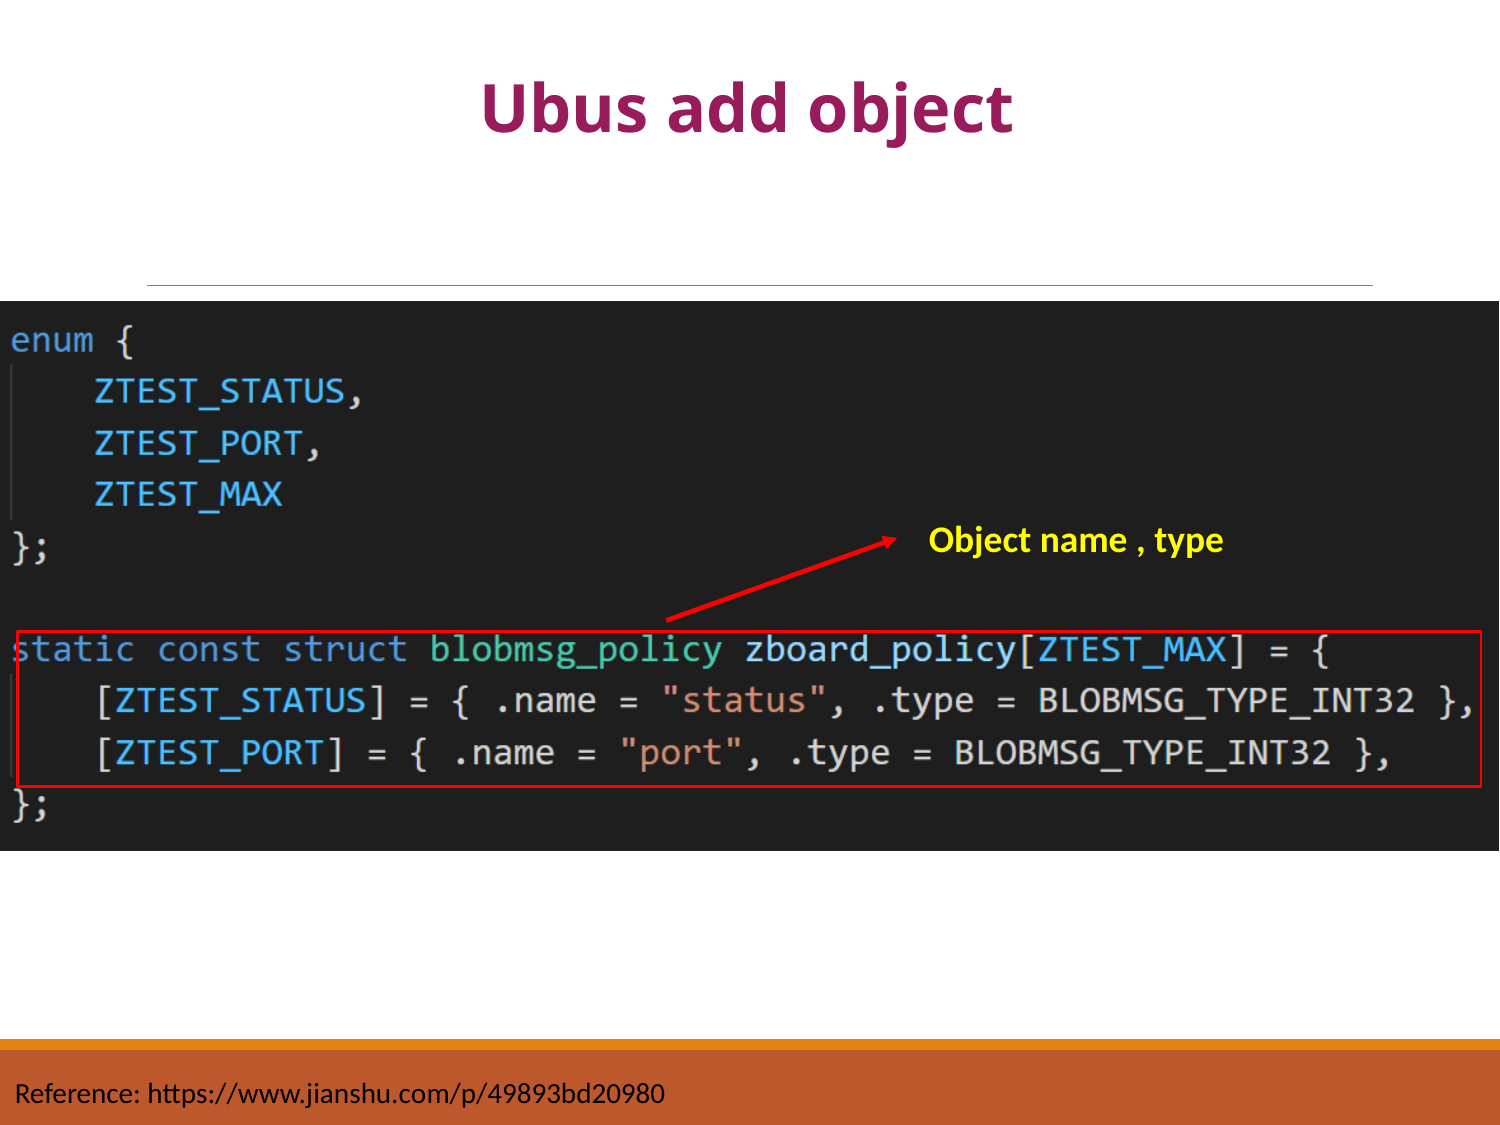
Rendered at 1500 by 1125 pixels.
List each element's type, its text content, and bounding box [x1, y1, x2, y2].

text_box Ubus add object [31, 58, 1463, 177]
picture [0, 300, 1499, 851]
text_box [665, 537, 898, 622]
text_box Reference: https://www.jianshu.com/p/49893bd20980 [0, 1066, 1415, 1117]
